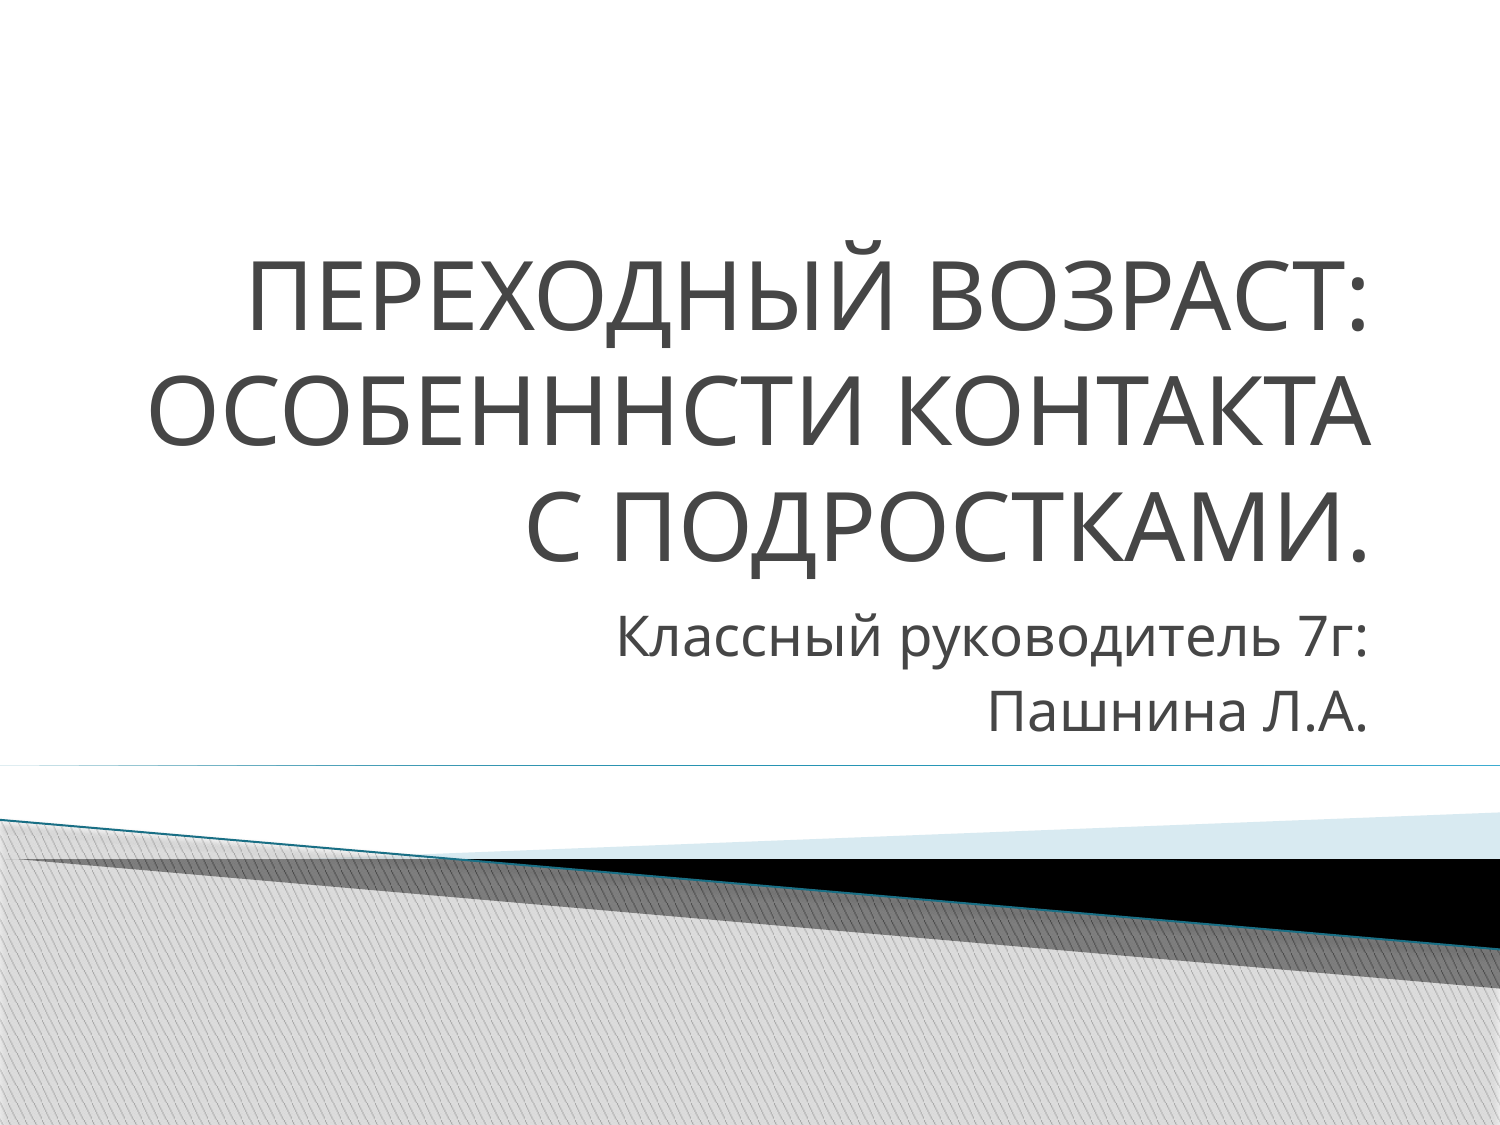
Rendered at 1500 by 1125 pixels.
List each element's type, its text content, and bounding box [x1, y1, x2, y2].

subtitle Классный руководитель 7г: Пашнина Л.А. [112, 592, 1388, 790]
title ПЕРЕХОДНЫЙ ВОЗРАСТ: ОСОБЕНННСТИ КОНТАКТА С ПОДРОСТКАМИ. [112, 224, 1388, 588]
picture [5, 859, 1500, 989]
